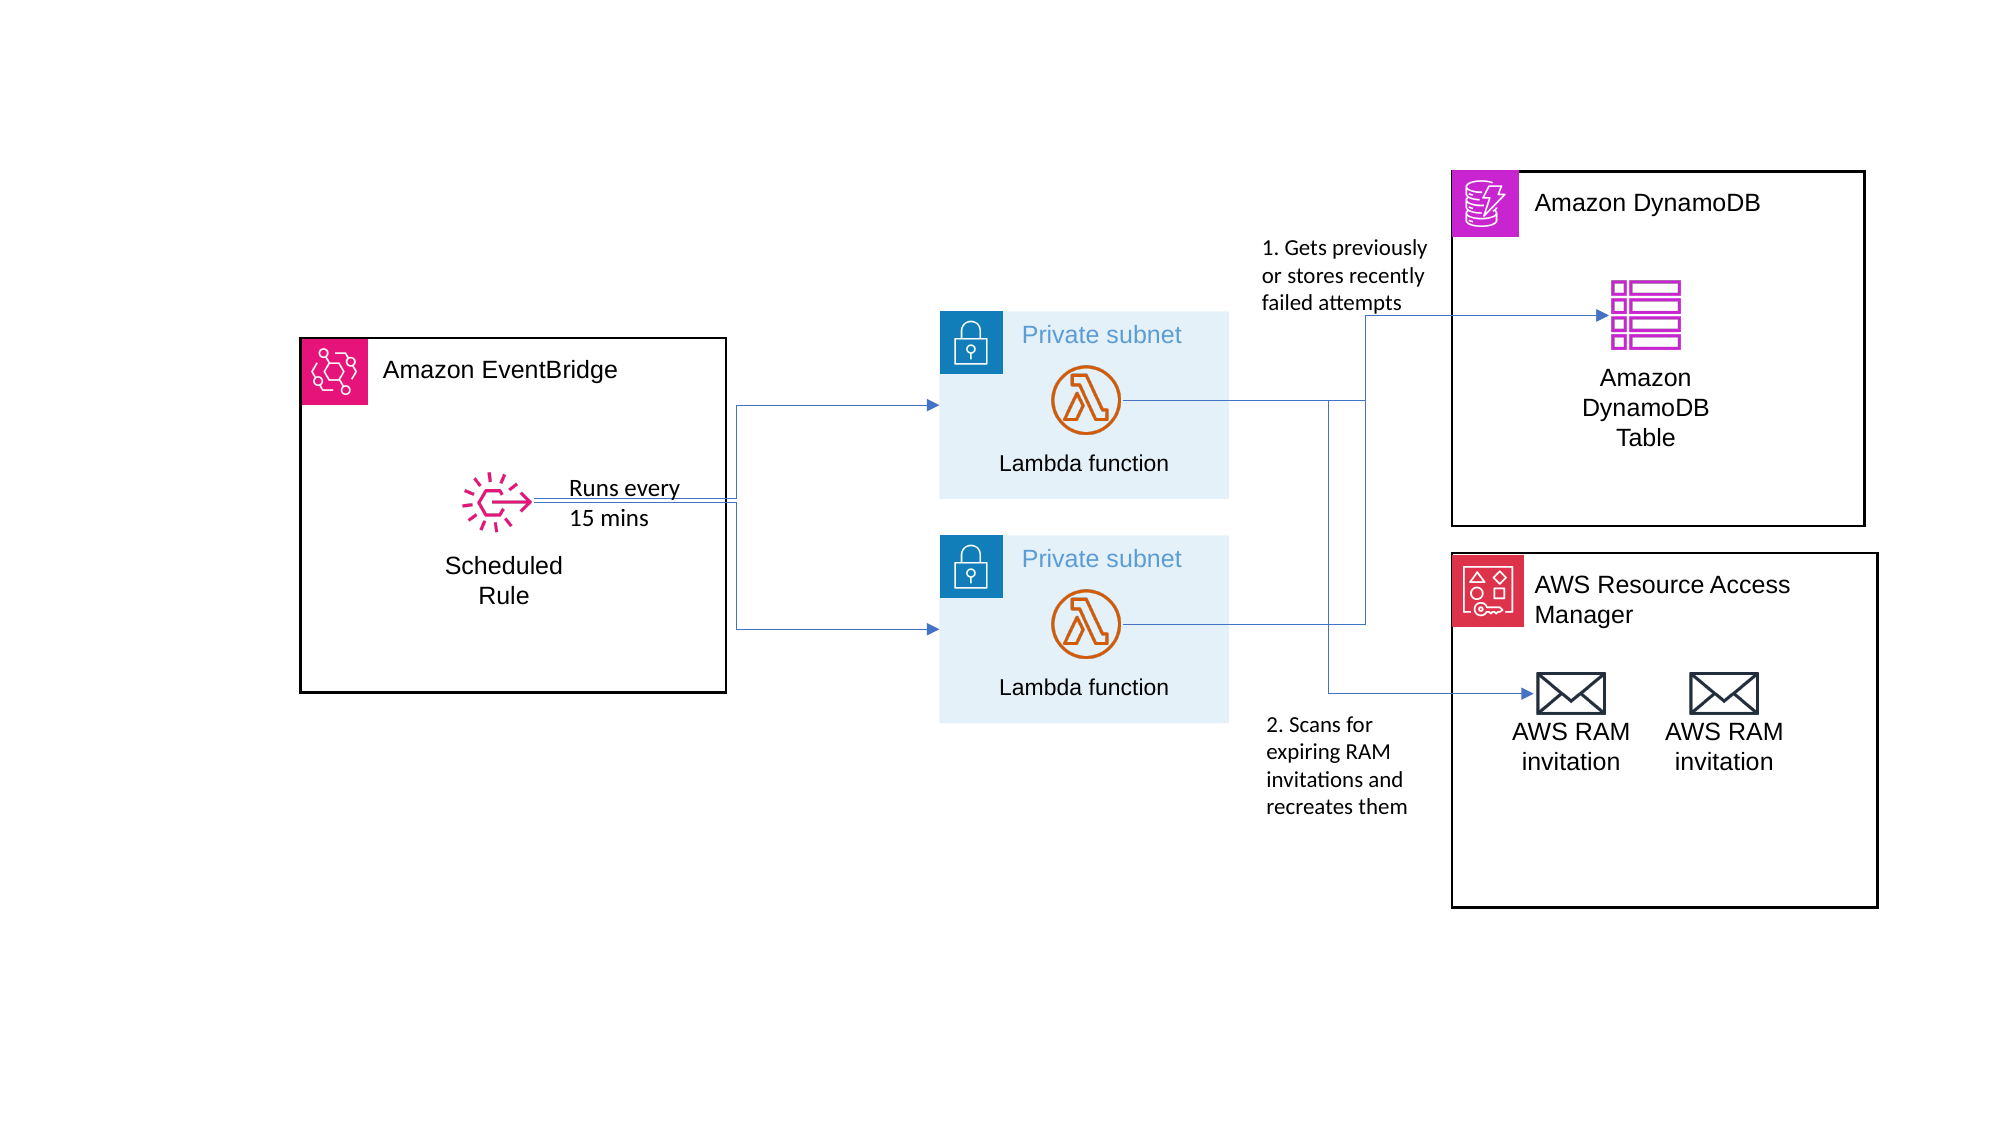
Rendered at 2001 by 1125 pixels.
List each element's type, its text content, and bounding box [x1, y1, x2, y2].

text_box Amazon DynamoDB [1451, 170, 1866, 527]
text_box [1123, 625, 1534, 694]
text_box 1. Gets previously or stores recently failed attempts [1247, 225, 1448, 315]
text_box AWS RAM invitation [1636, 707, 1813, 783]
text_box Lambda function [972, 665, 1196, 708]
picture [459, 464, 535, 540]
picture [1686, 656, 1762, 732]
picture [300, 338, 368, 406]
picture [1608, 277, 1684, 353]
picture [1452, 170, 1519, 237]
picture [1533, 656, 1609, 732]
picture [1048, 362, 1123, 438]
text_box 2. Scans for expiring RAM invitations and recreates them [1251, 702, 1452, 827]
picture [940, 311, 1003, 374]
text_box Lambda function [972, 441, 1123, 484]
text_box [534, 502, 940, 630]
text_box Amazon EventBridge [299, 337, 727, 694]
text_box Private subnet [938, 534, 1230, 724]
text_box AWS Resource Access Manager [1451, 552, 1879, 909]
picture [1048, 586, 1123, 662]
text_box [1123, 315, 1609, 625]
text_box Private subnet [938, 310, 1230, 500]
picture [940, 535, 1003, 599]
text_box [534, 405, 940, 499]
